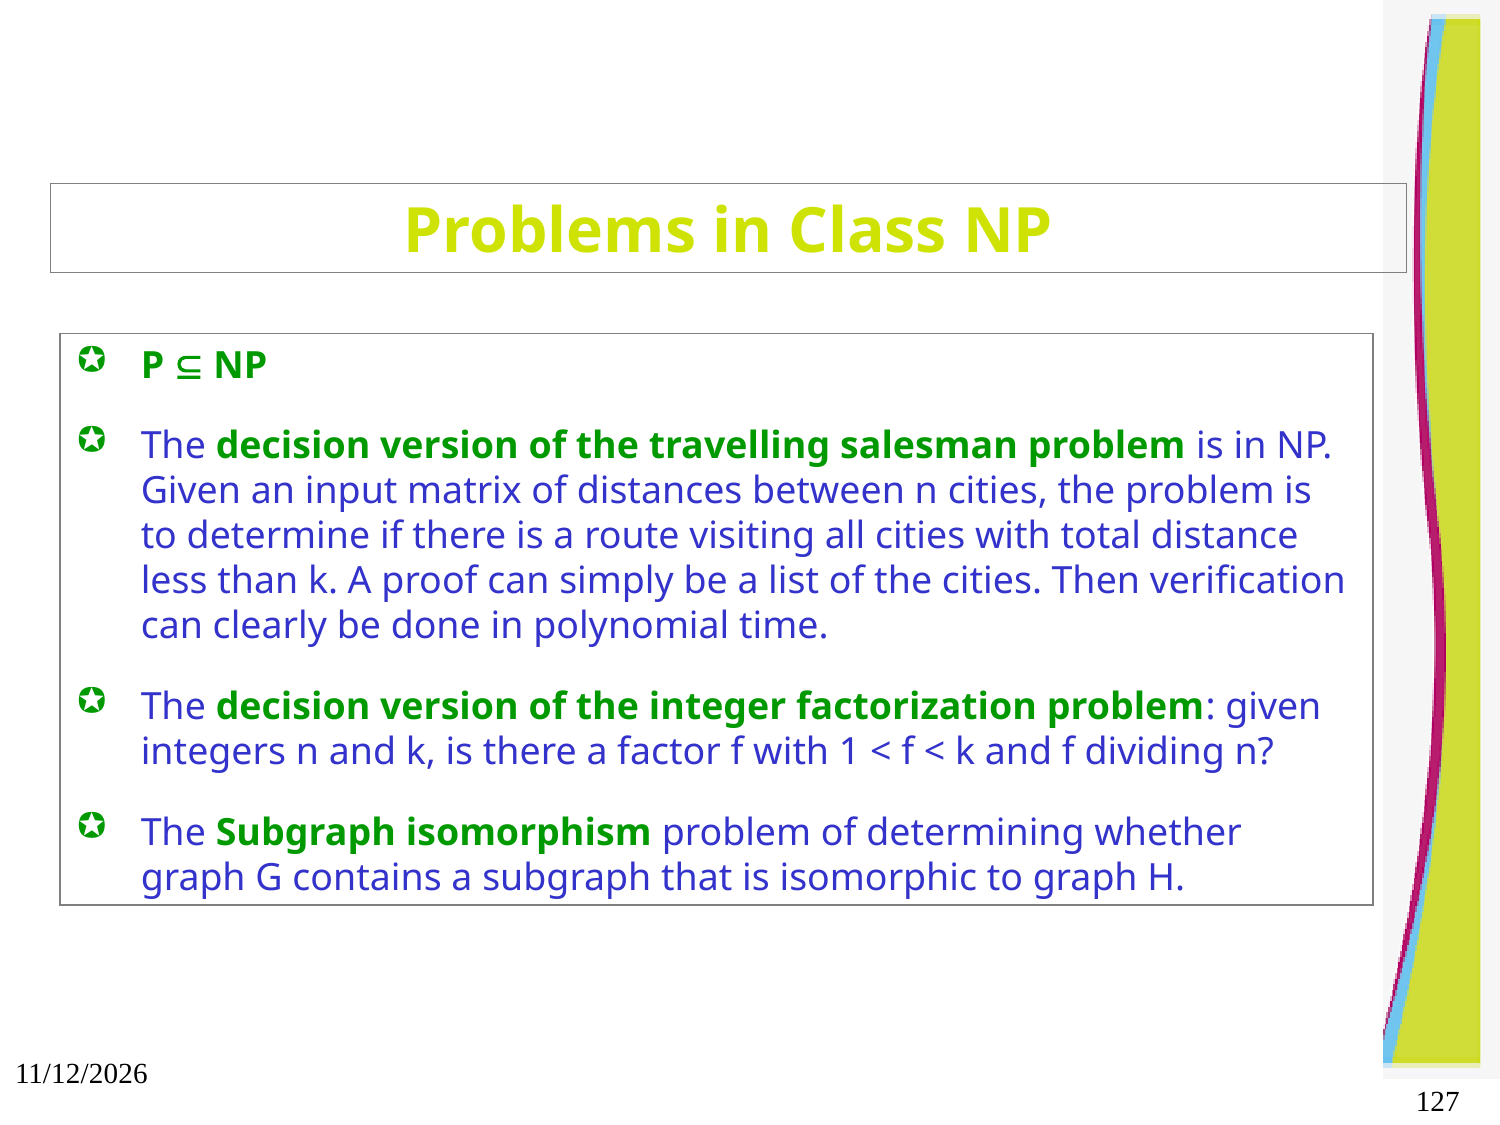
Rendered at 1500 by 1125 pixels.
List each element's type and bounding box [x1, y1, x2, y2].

slide_number [1162, 1074, 1475, 1125]
text_box [50, 183, 1407, 273]
slide_number [0, 1046, 350, 1125]
picture [1383, 0, 1500, 1079]
text_box [60, 333, 1374, 905]
